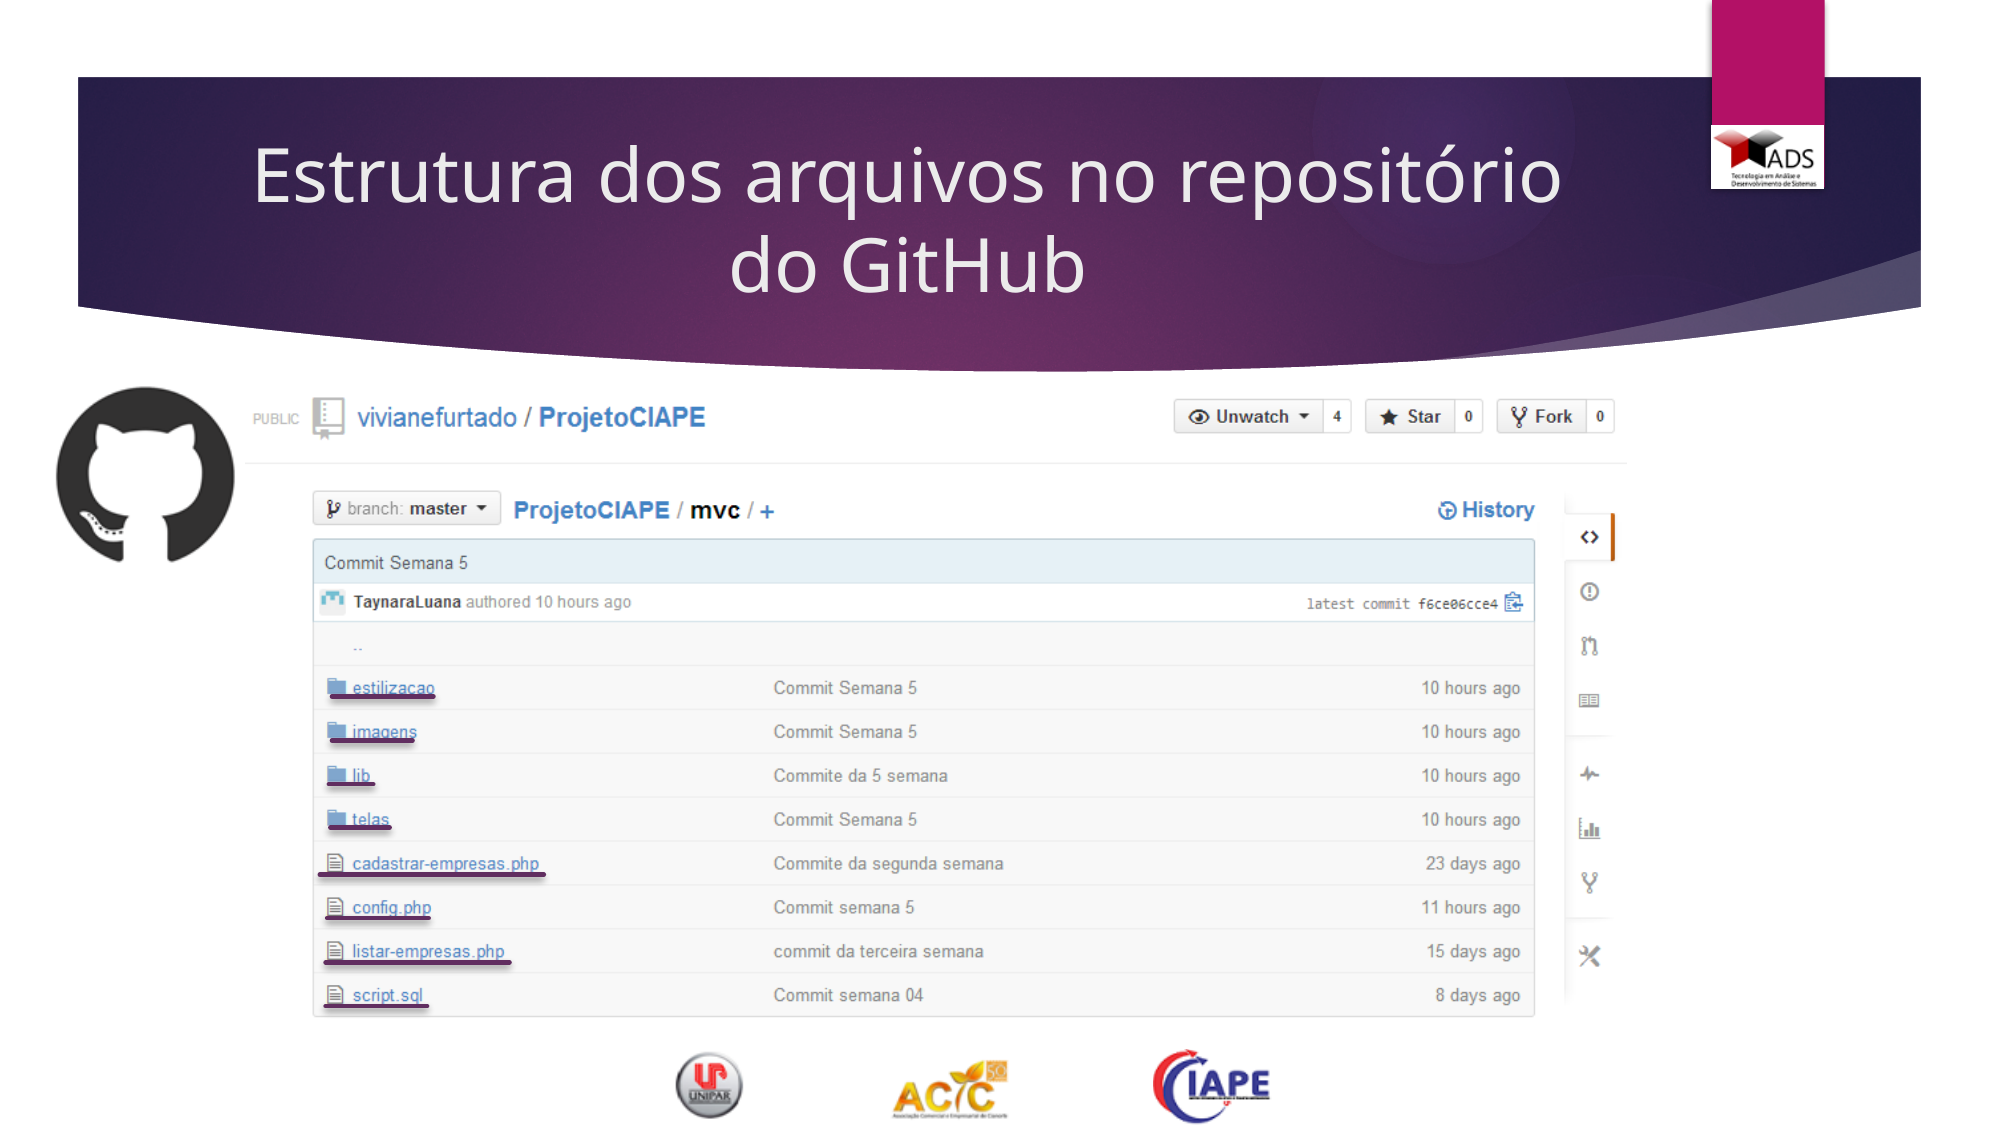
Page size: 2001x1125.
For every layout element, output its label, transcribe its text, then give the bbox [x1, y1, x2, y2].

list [245, 383, 1627, 1024]
title Estrutura dos arquivos no repositório do GitHub [189, 159, 1627, 276]
picture [886, 1051, 1015, 1125]
picture [1711, 125, 1824, 189]
picture [673, 1049, 748, 1123]
picture [46, 382, 246, 570]
picture [1153, 1049, 1273, 1125]
